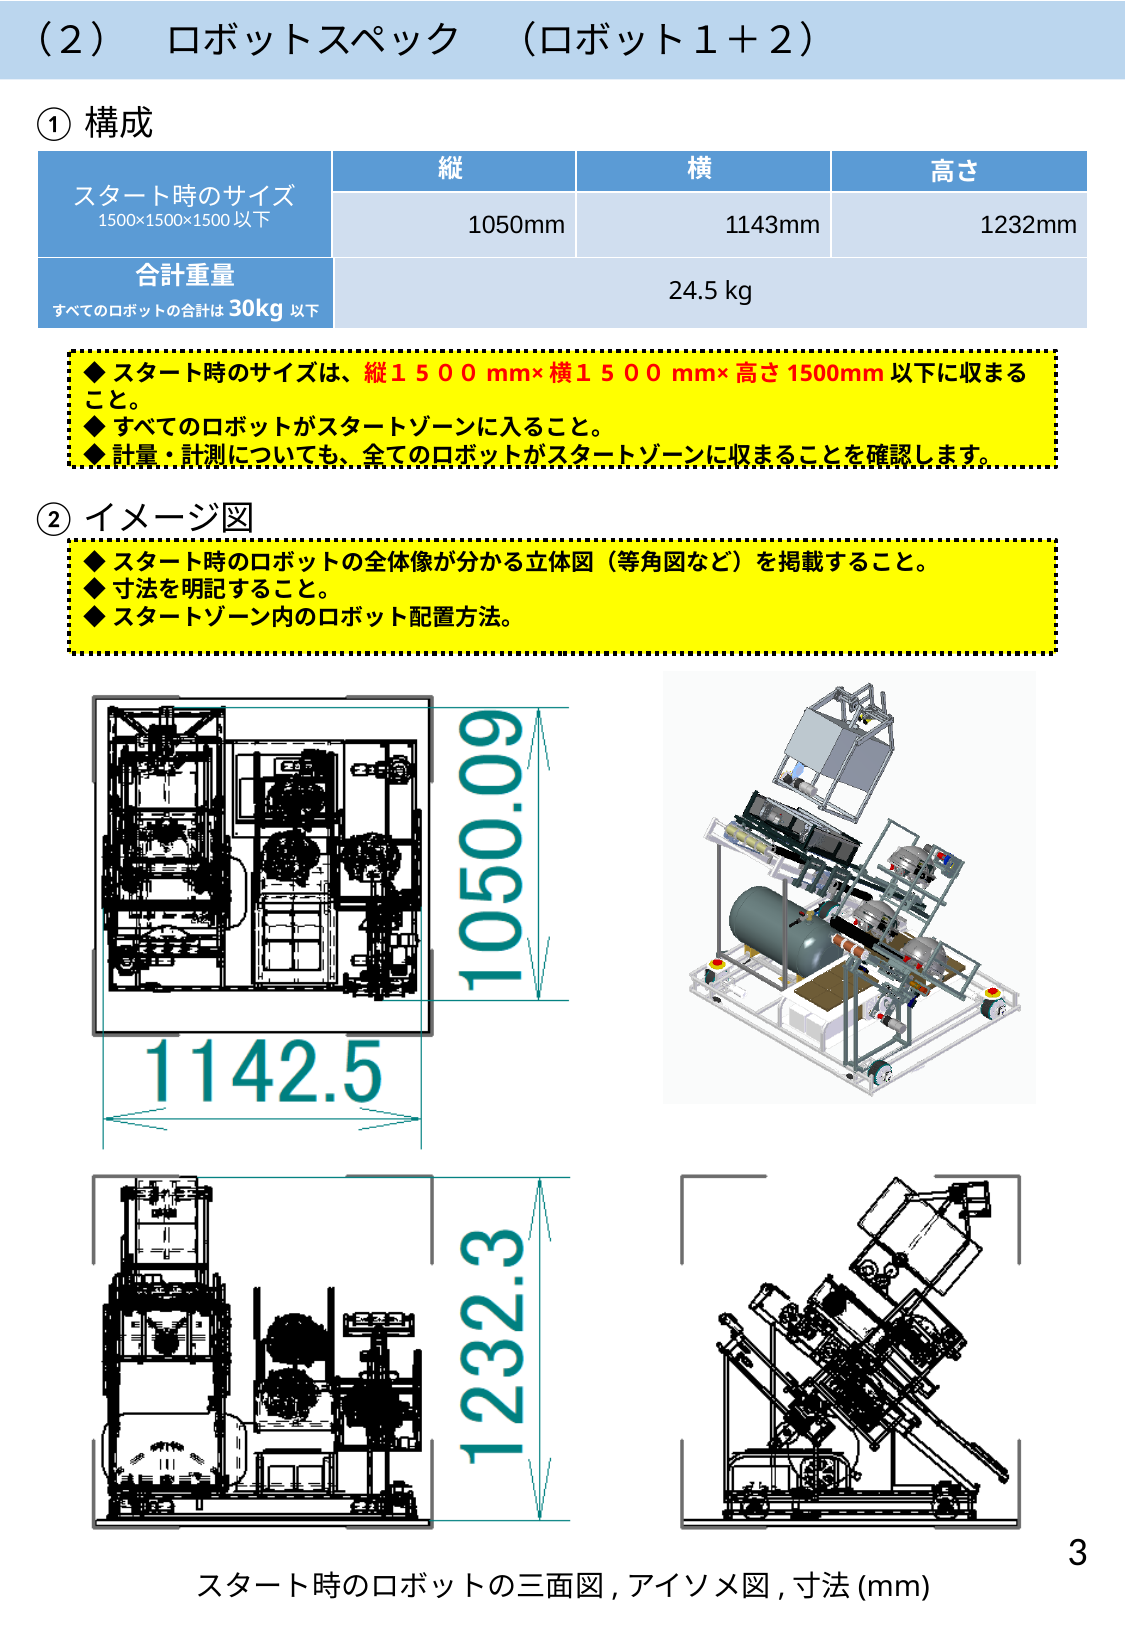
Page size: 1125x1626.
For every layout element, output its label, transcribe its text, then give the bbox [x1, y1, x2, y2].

text_box スタート時のロボットの三面図,アイソメ図,寸法(mm) [180, 1560, 945, 1610]
text_box ②イメージ図 [20, 481, 1072, 561]
title ①構成 [20, 84, 1072, 164]
table_header 高さ [832, 151, 1087, 191]
table_cell 1143mm [577, 193, 830, 257]
table_header 合計重量 すべてのロボットの合計は30kg以下 [38, 258, 333, 328]
picture [68, 671, 1057, 1550]
table_header スタート時のサイズ 1500×1500×1500以下 [38, 151, 331, 257]
text_box ◆スタート時のロボットの全体像が分かる立体図（等角図など）を掲載すること。 ◆寸法を明記すること。 ◆スタートゾーン内のロボット配置方法。 [67, 538, 1058, 656]
text_box ◆スタート時のサイズは、縦１5００mm×横１5００mm×高さ1500mm以下に収まること。 ◆すべてのロボットがスタートゾーンに入ること。 ◆計量・計測についても、全てのロボットがスタートゾーンに収まることを確認します。 [67, 349, 1058, 469]
table_header 横 [577, 151, 830, 191]
slide_number 3 [849, 1506, 1103, 1593]
text_box （２） ロボットスペック （ロボット１＋２） [0, 13, 892, 69]
table_header 縦 [333, 151, 575, 191]
table_cell 1232mm [832, 193, 1087, 257]
table_header 24.5 kg [335, 258, 1087, 328]
table_cell 1050mm [333, 193, 575, 257]
